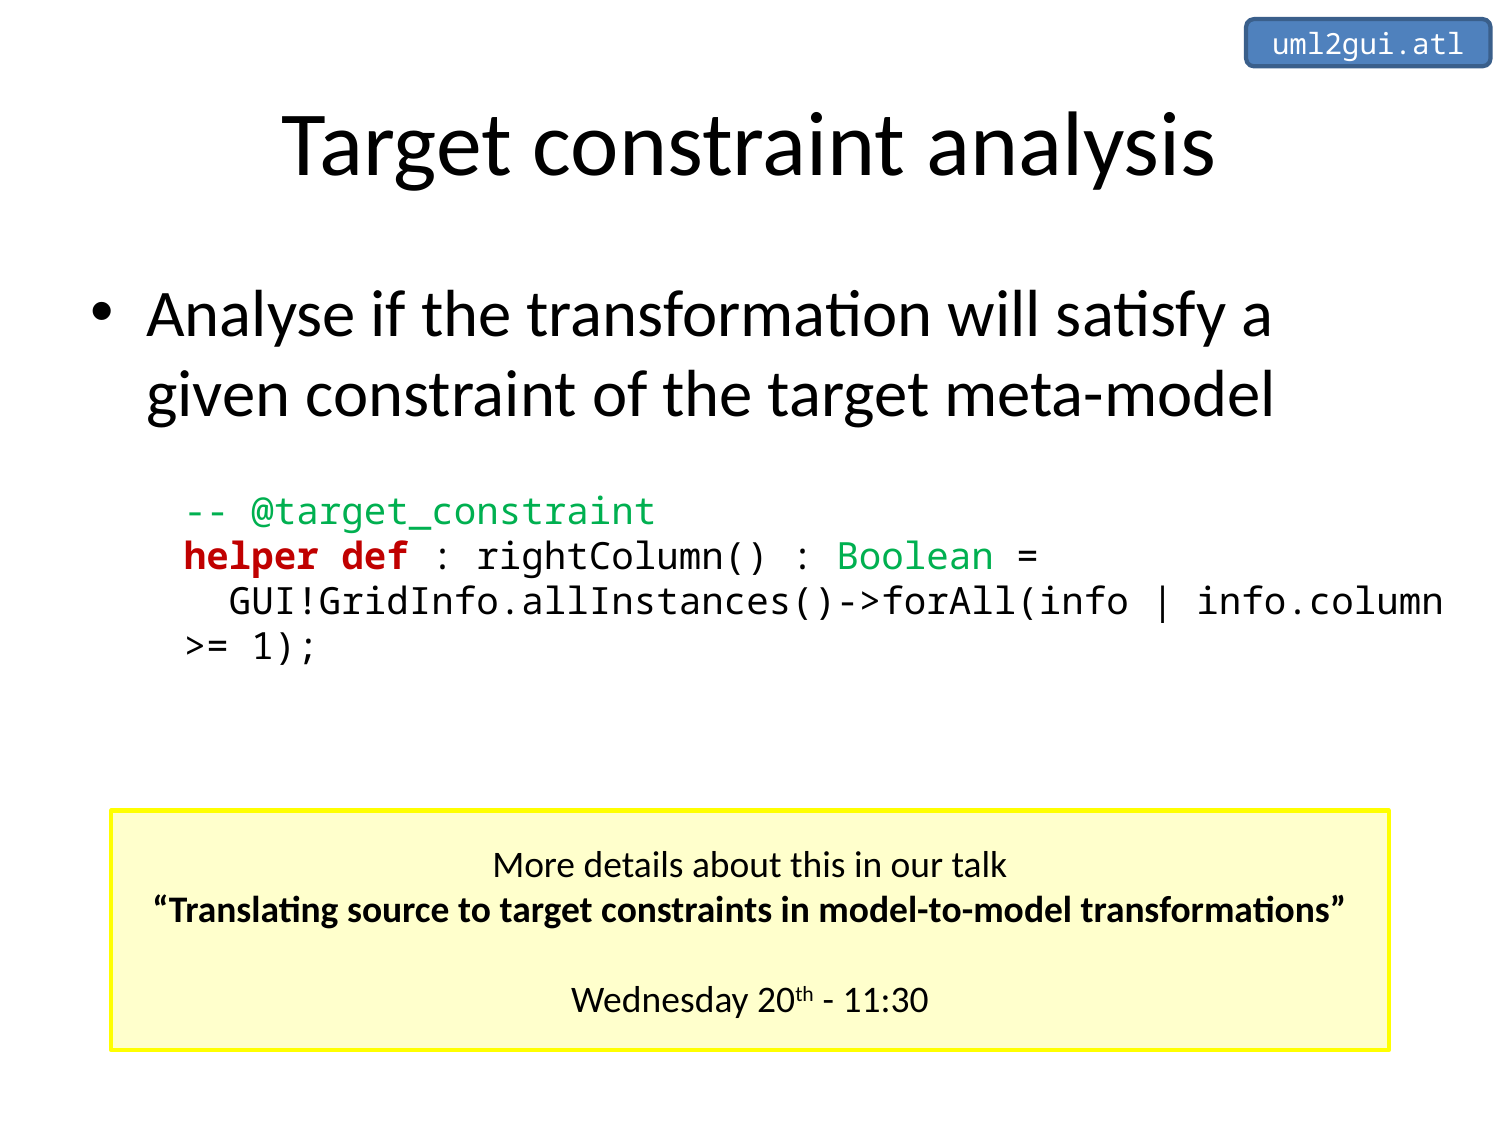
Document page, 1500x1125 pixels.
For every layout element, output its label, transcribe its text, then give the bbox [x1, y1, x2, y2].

list Analyse if the transformation will satisfy a given constraint of the target meta-model [75, 262, 1425, 1005]
text_box More details about this in our talk “Translating source to target constraints in model-to-model transformations” Wednesday 20th - 11:30 [109, 808, 1391, 1052]
text_box uml2gui.atl [1243, 16, 1493, 69]
text_box -- @target_constraint helper def : rightColumn() : Boolean = GUI!GridInfo.allInstances()->forAll(info | info.column >= 1); [168, 479, 1500, 720]
title Target constraint analysis [75, 45, 1425, 233]
